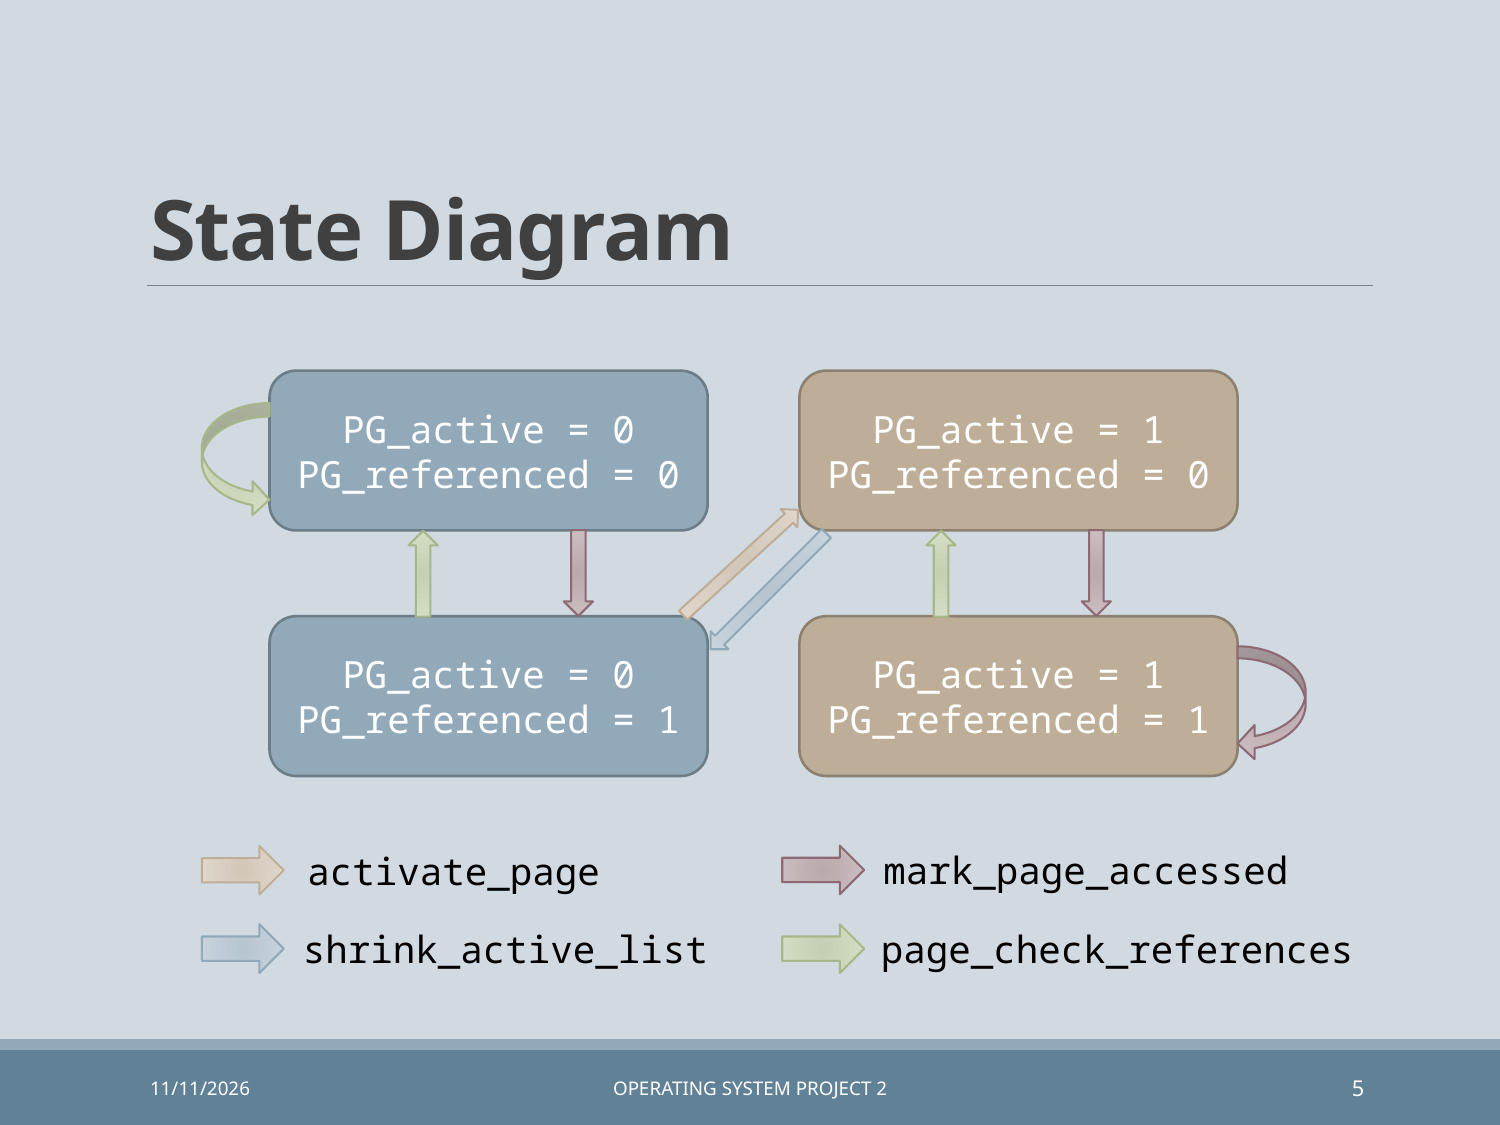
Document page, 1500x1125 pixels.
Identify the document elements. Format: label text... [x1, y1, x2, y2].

title State Diagram [135, 47, 1373, 285]
footer Operating System Project 2 [453, 1059, 1047, 1120]
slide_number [135, 1059, 440, 1120]
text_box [201, 370, 1307, 777]
slide_number 5 [1218, 1059, 1380, 1120]
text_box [201, 839, 1351, 980]
